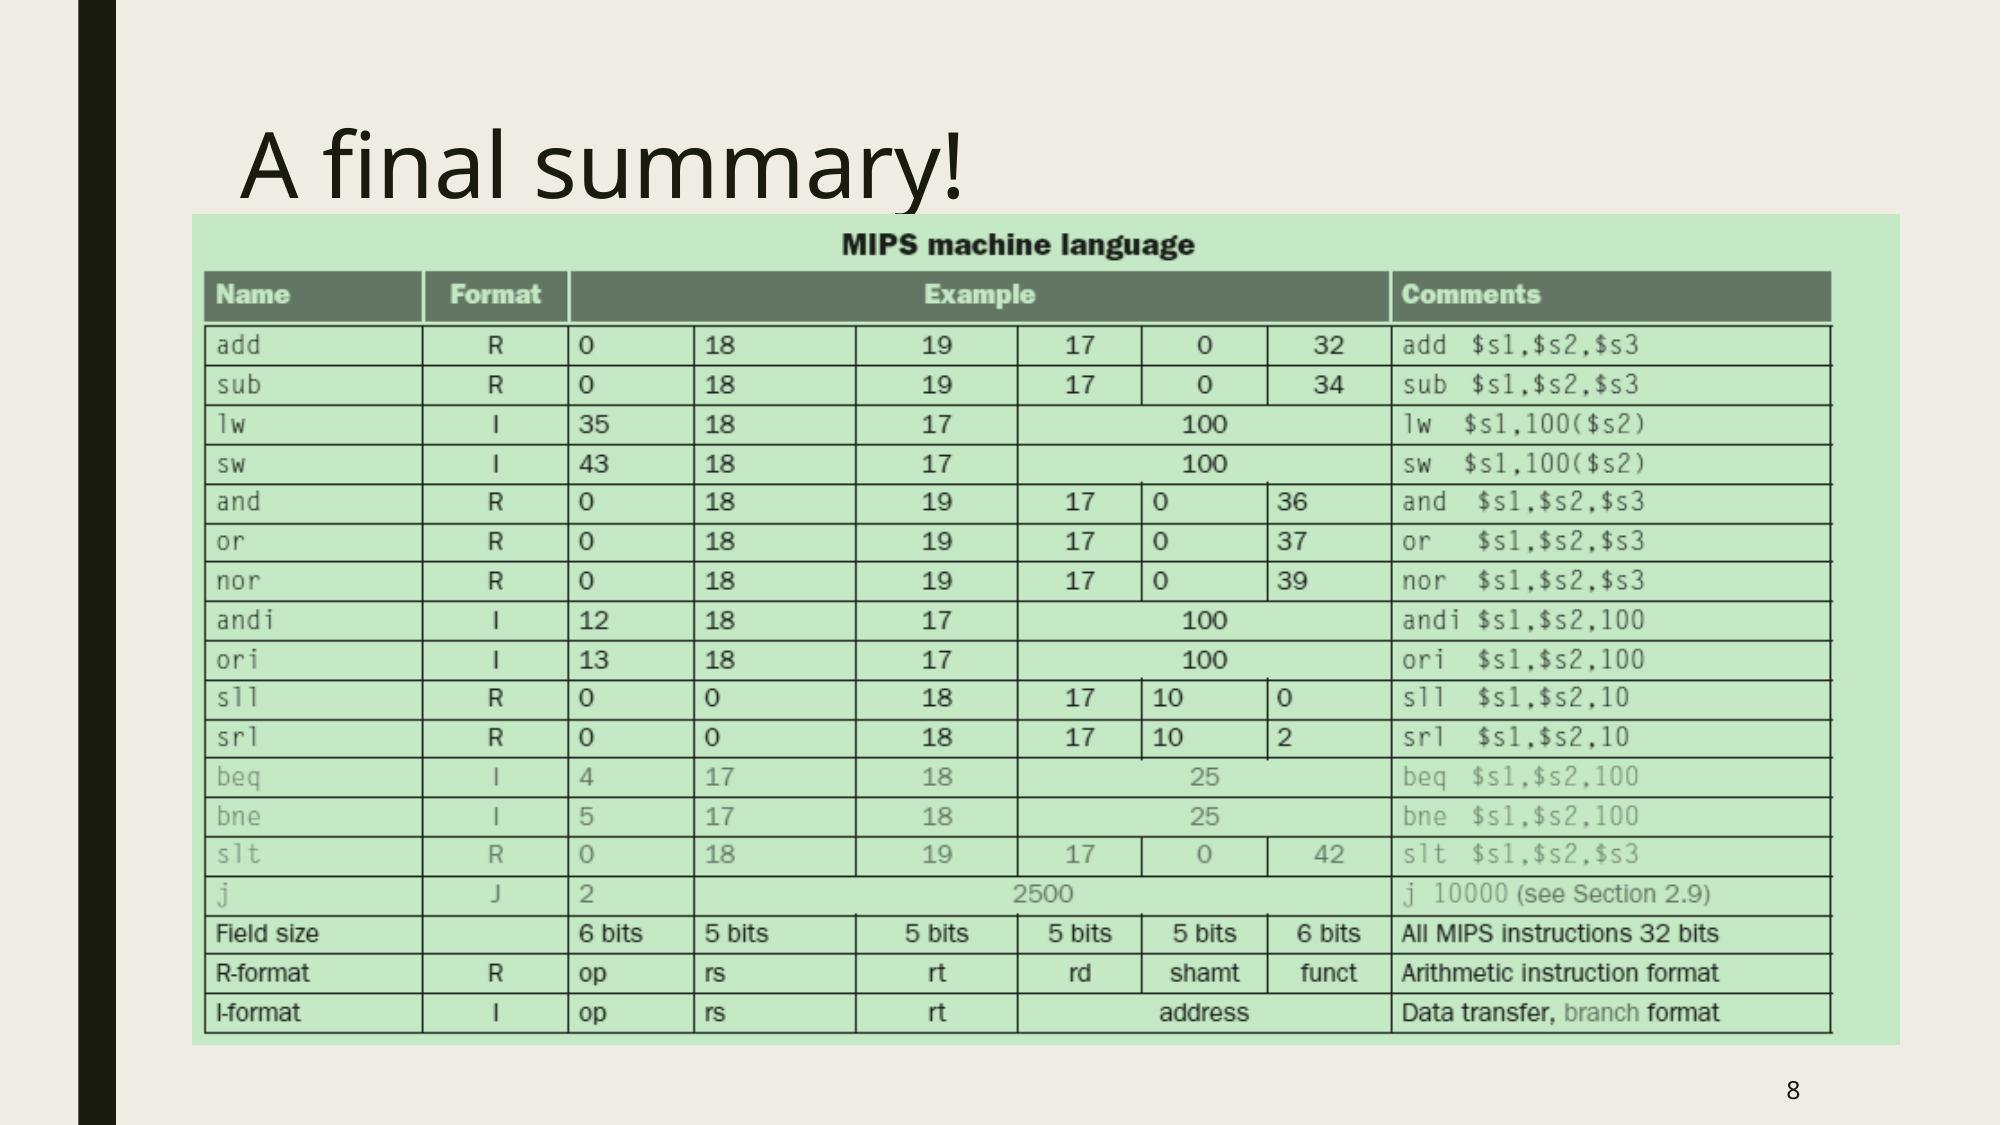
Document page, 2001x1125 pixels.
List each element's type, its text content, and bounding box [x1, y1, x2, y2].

picture [192, 214, 1900, 1046]
slide_number 8 [1553, 1058, 1816, 1125]
title A final summary! [225, 112, 1800, 214]
